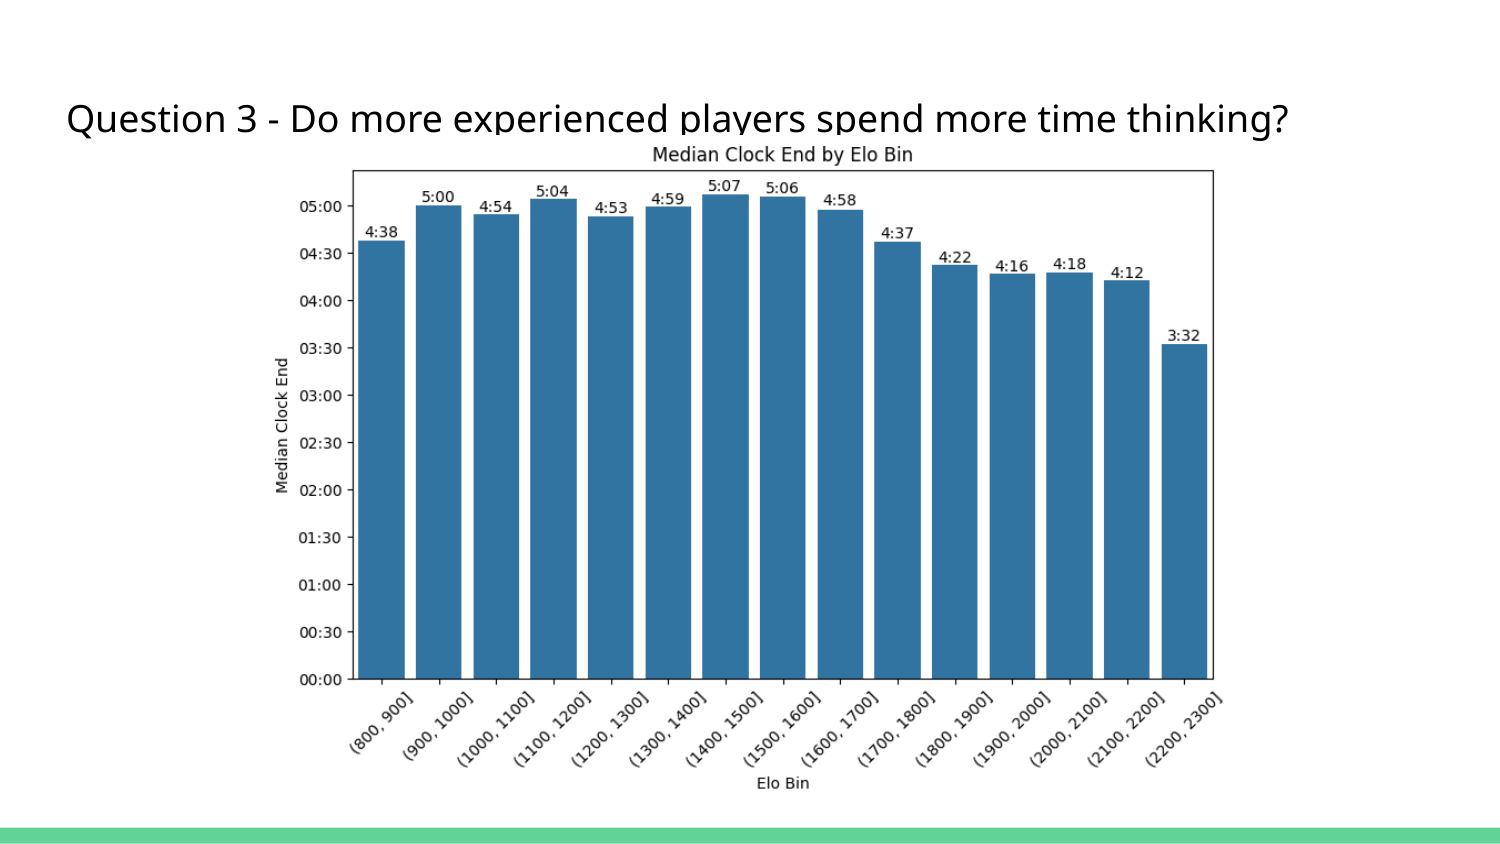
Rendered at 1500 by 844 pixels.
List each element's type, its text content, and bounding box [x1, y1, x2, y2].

title Question 3 - Do more experienced players spend more time thinking? [51, 72, 1449, 167]
picture [264, 135, 1236, 804]
